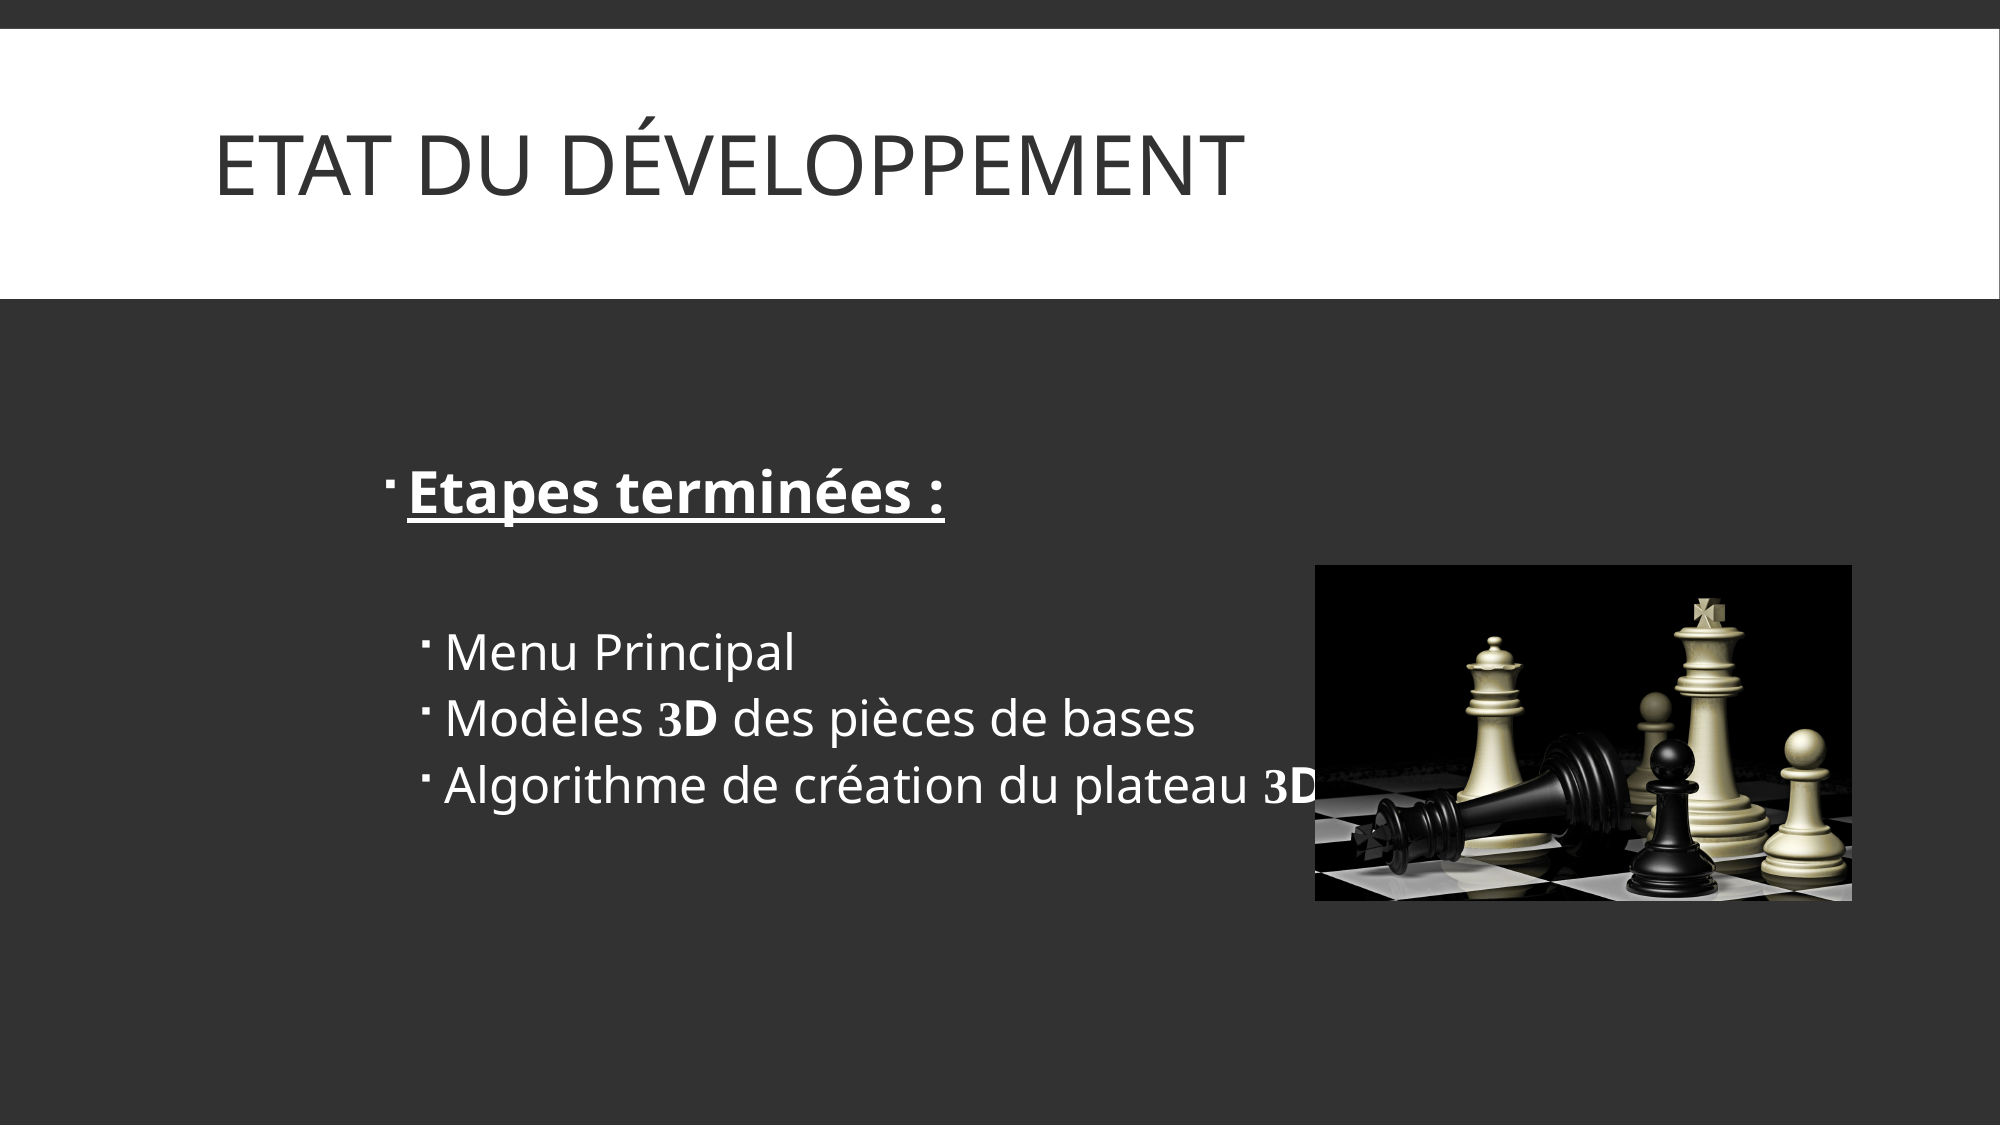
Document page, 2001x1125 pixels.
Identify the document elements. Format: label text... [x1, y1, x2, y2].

list Etapes terminées : Menu Principal Modèles 3D des pièces de bases Algorithme de création du plateau 3D [362, 357, 1968, 1047]
title Etat du développement [197, 46, 1803, 295]
picture [1315, 565, 1852, 901]
